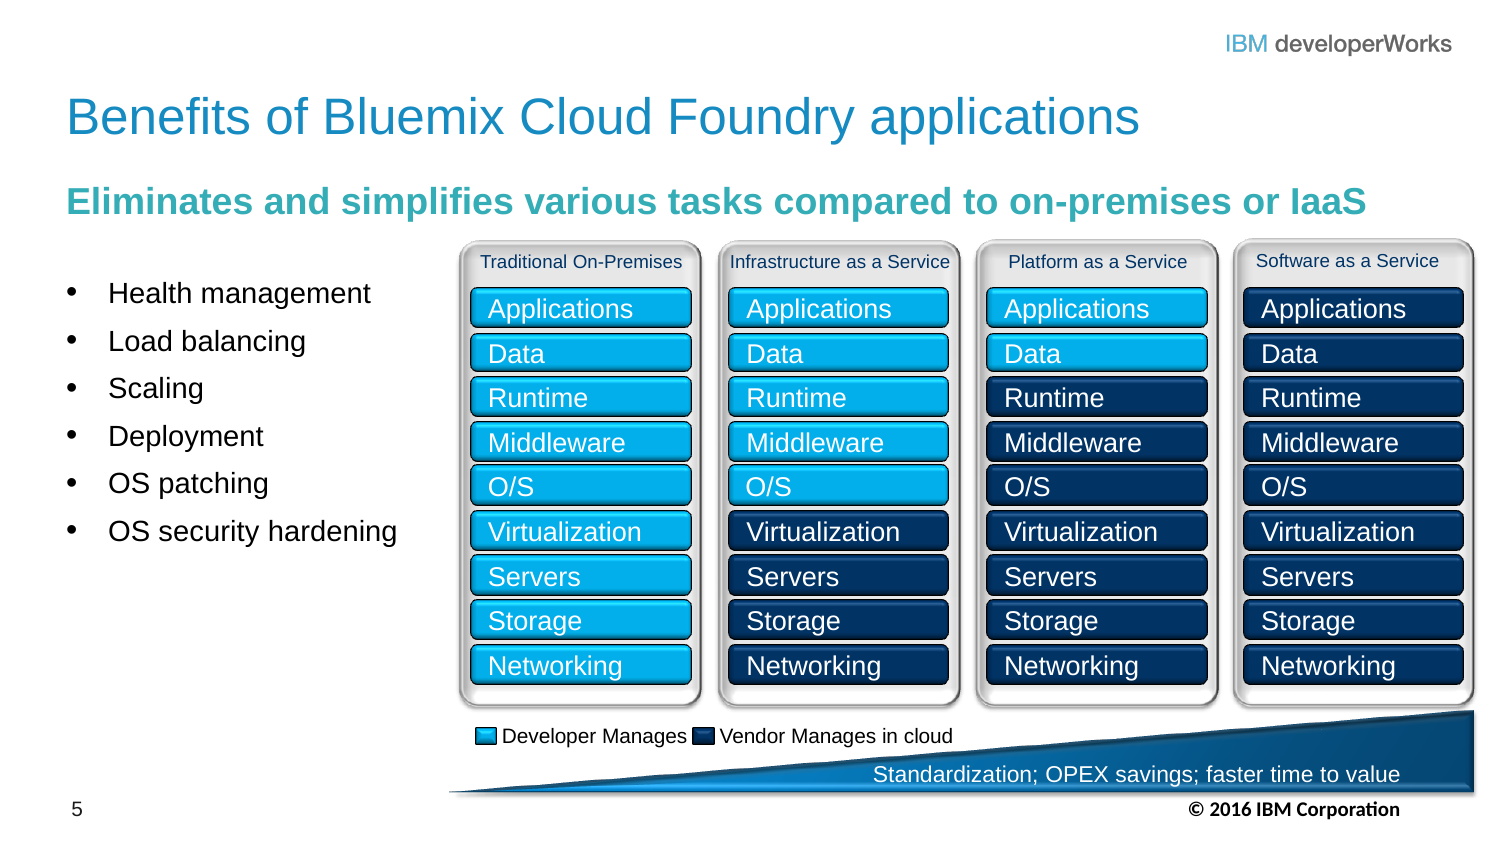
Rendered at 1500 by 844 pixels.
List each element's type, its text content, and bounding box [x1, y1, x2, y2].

list Eliminates and simplifies various tasks compared to on-premises or IaaS Health management Load balancing Scaling Deployment OS patching OS security hardening [51, 169, 1449, 713]
picture [1225, 31, 1453, 59]
slide_number 5 [56, 783, 407, 829]
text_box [449, 234, 1482, 803]
title Benefits of Bluemix Cloud Foundry applications [51, 75, 1449, 153]
